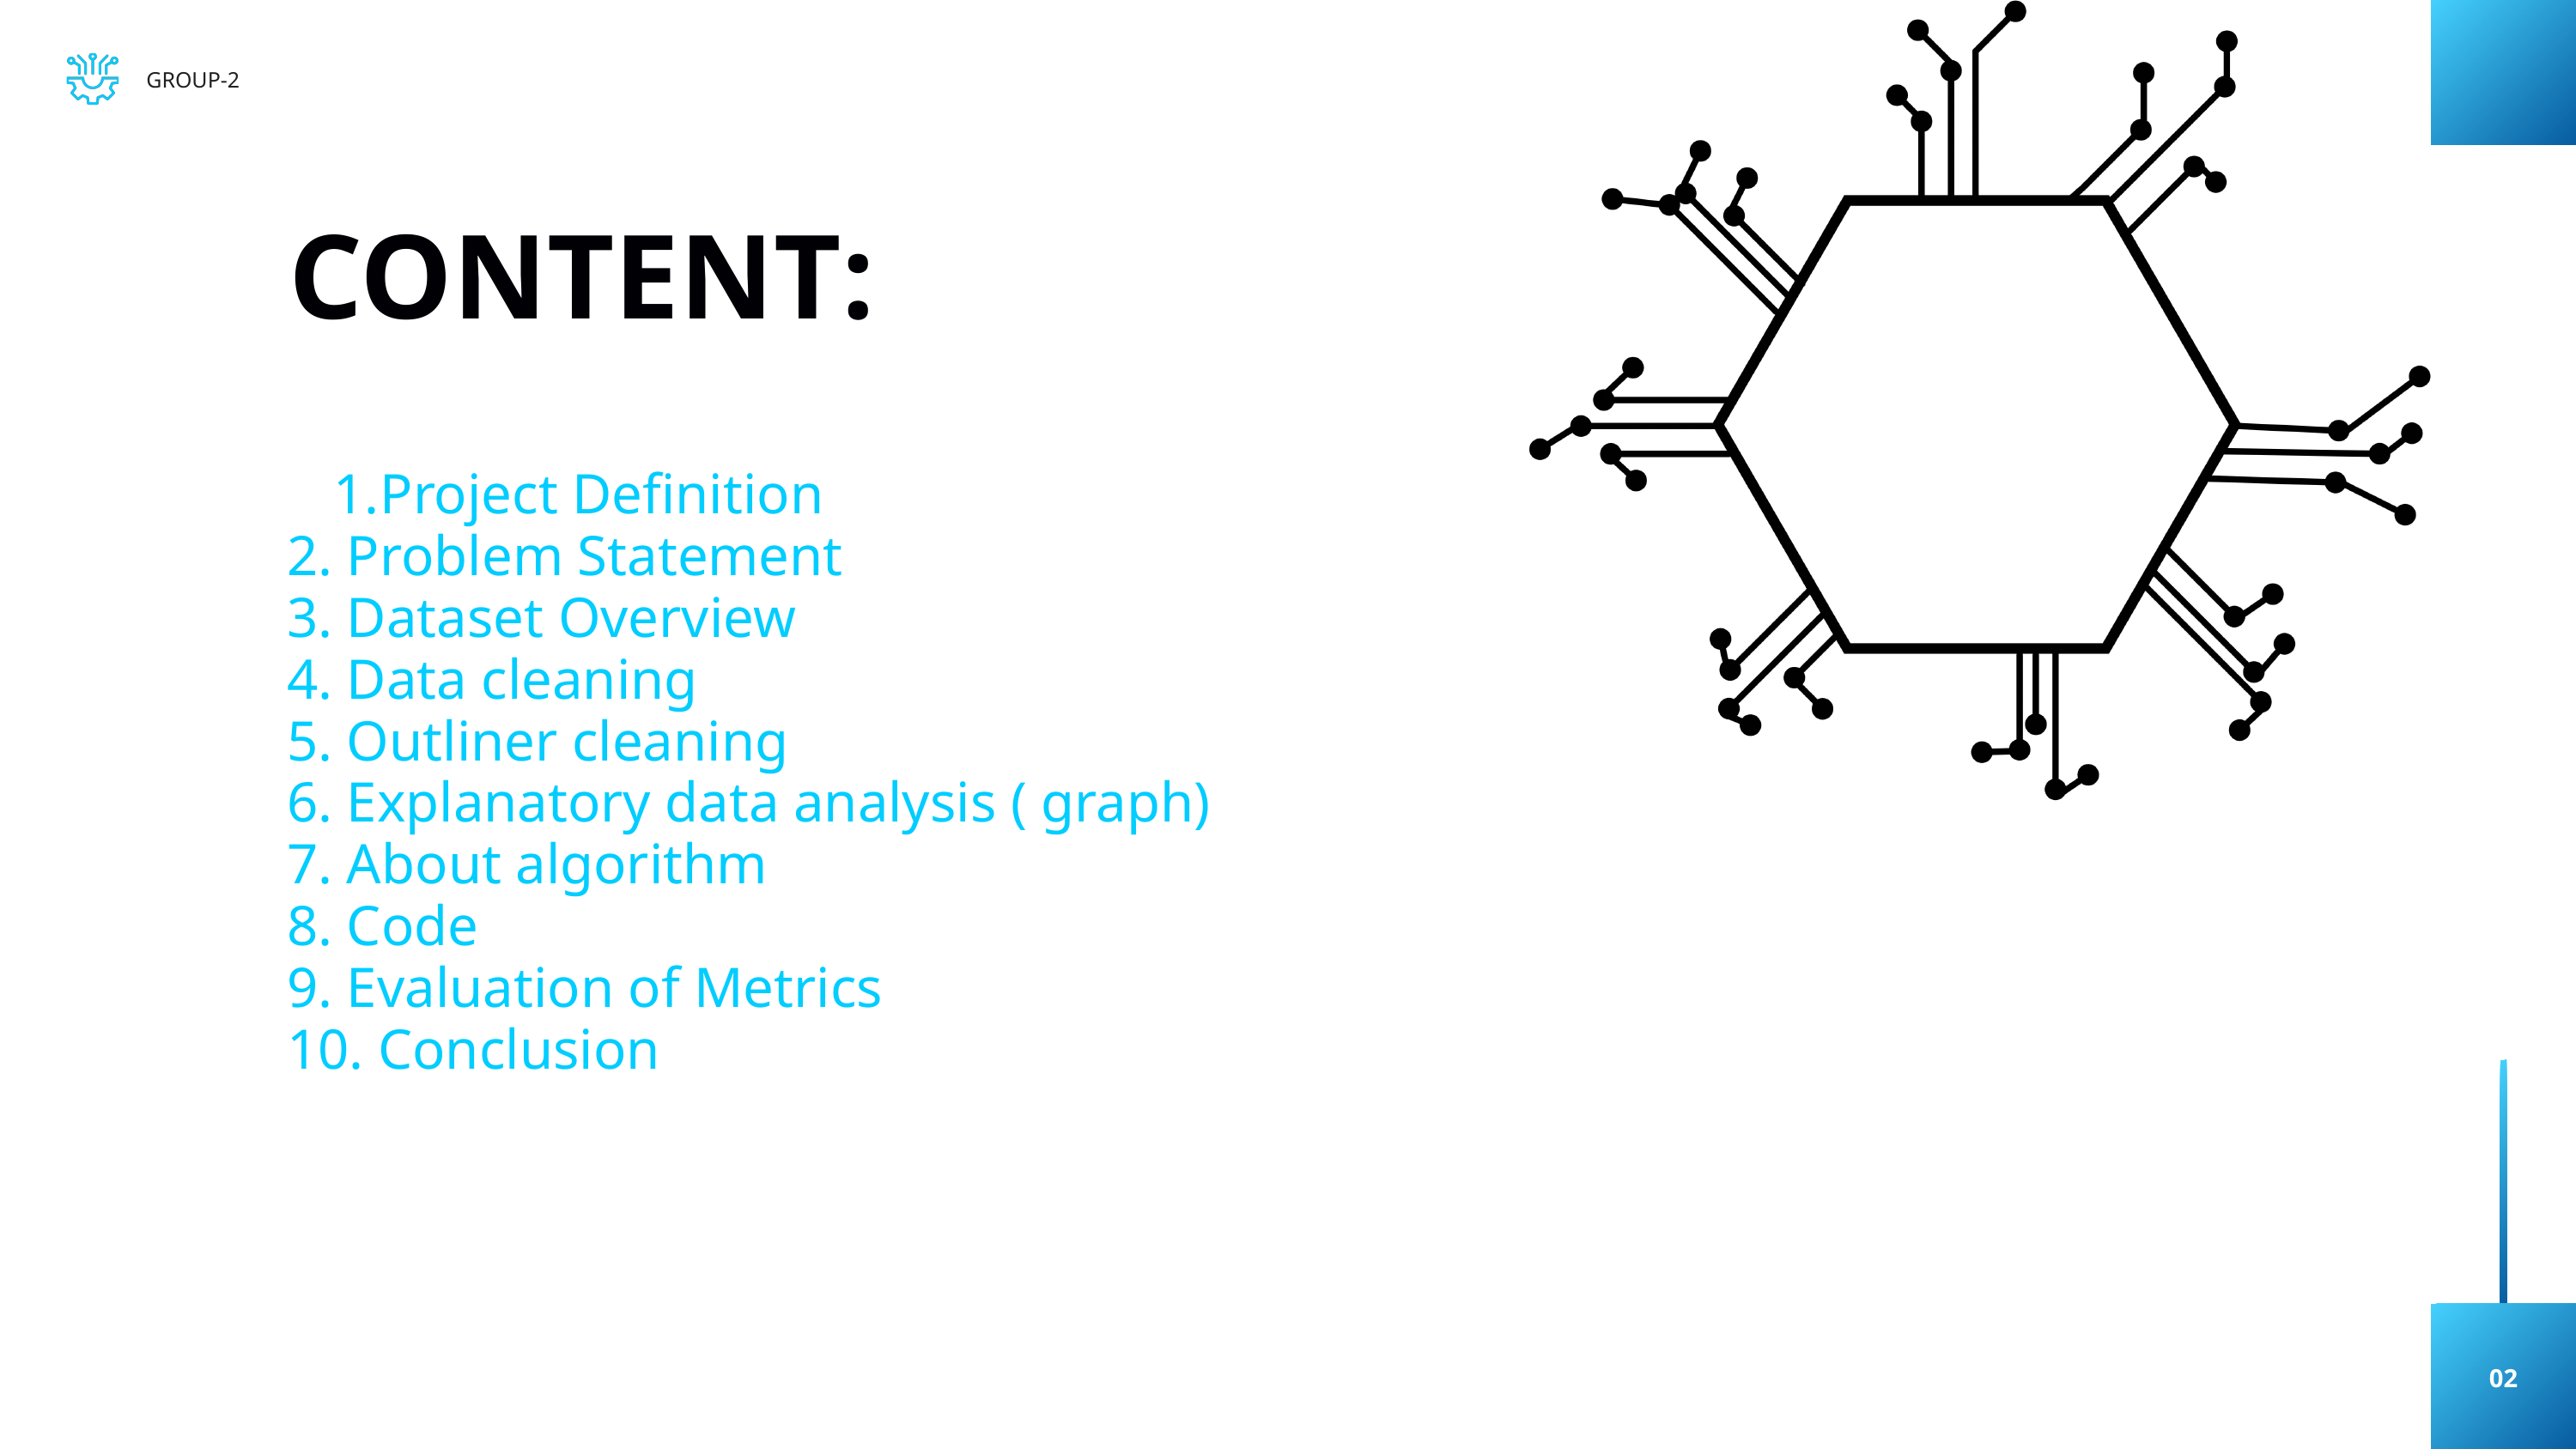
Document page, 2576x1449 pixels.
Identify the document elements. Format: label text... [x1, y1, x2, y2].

text_box Project Definition 2. Problem Statement 3. Dataset Overview 4. Data cleaning 5. Outliner cleaning 6. Explanatory data analysis ( graph) 7. About algorithm 8. Code 9. Evaluation of Metrics 10. Conclusion [287, 463, 2066, 1080]
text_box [2430, 1303, 2576, 1449]
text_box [2500, 1059, 2507, 1302]
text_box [2430, 0, 2576, 145]
text_box [66, 53, 119, 105]
text_box CONTENT: [288, 214, 1586, 343]
text_box GROUP-2 [146, 62, 325, 93]
text_box [1528, 0, 2432, 803]
